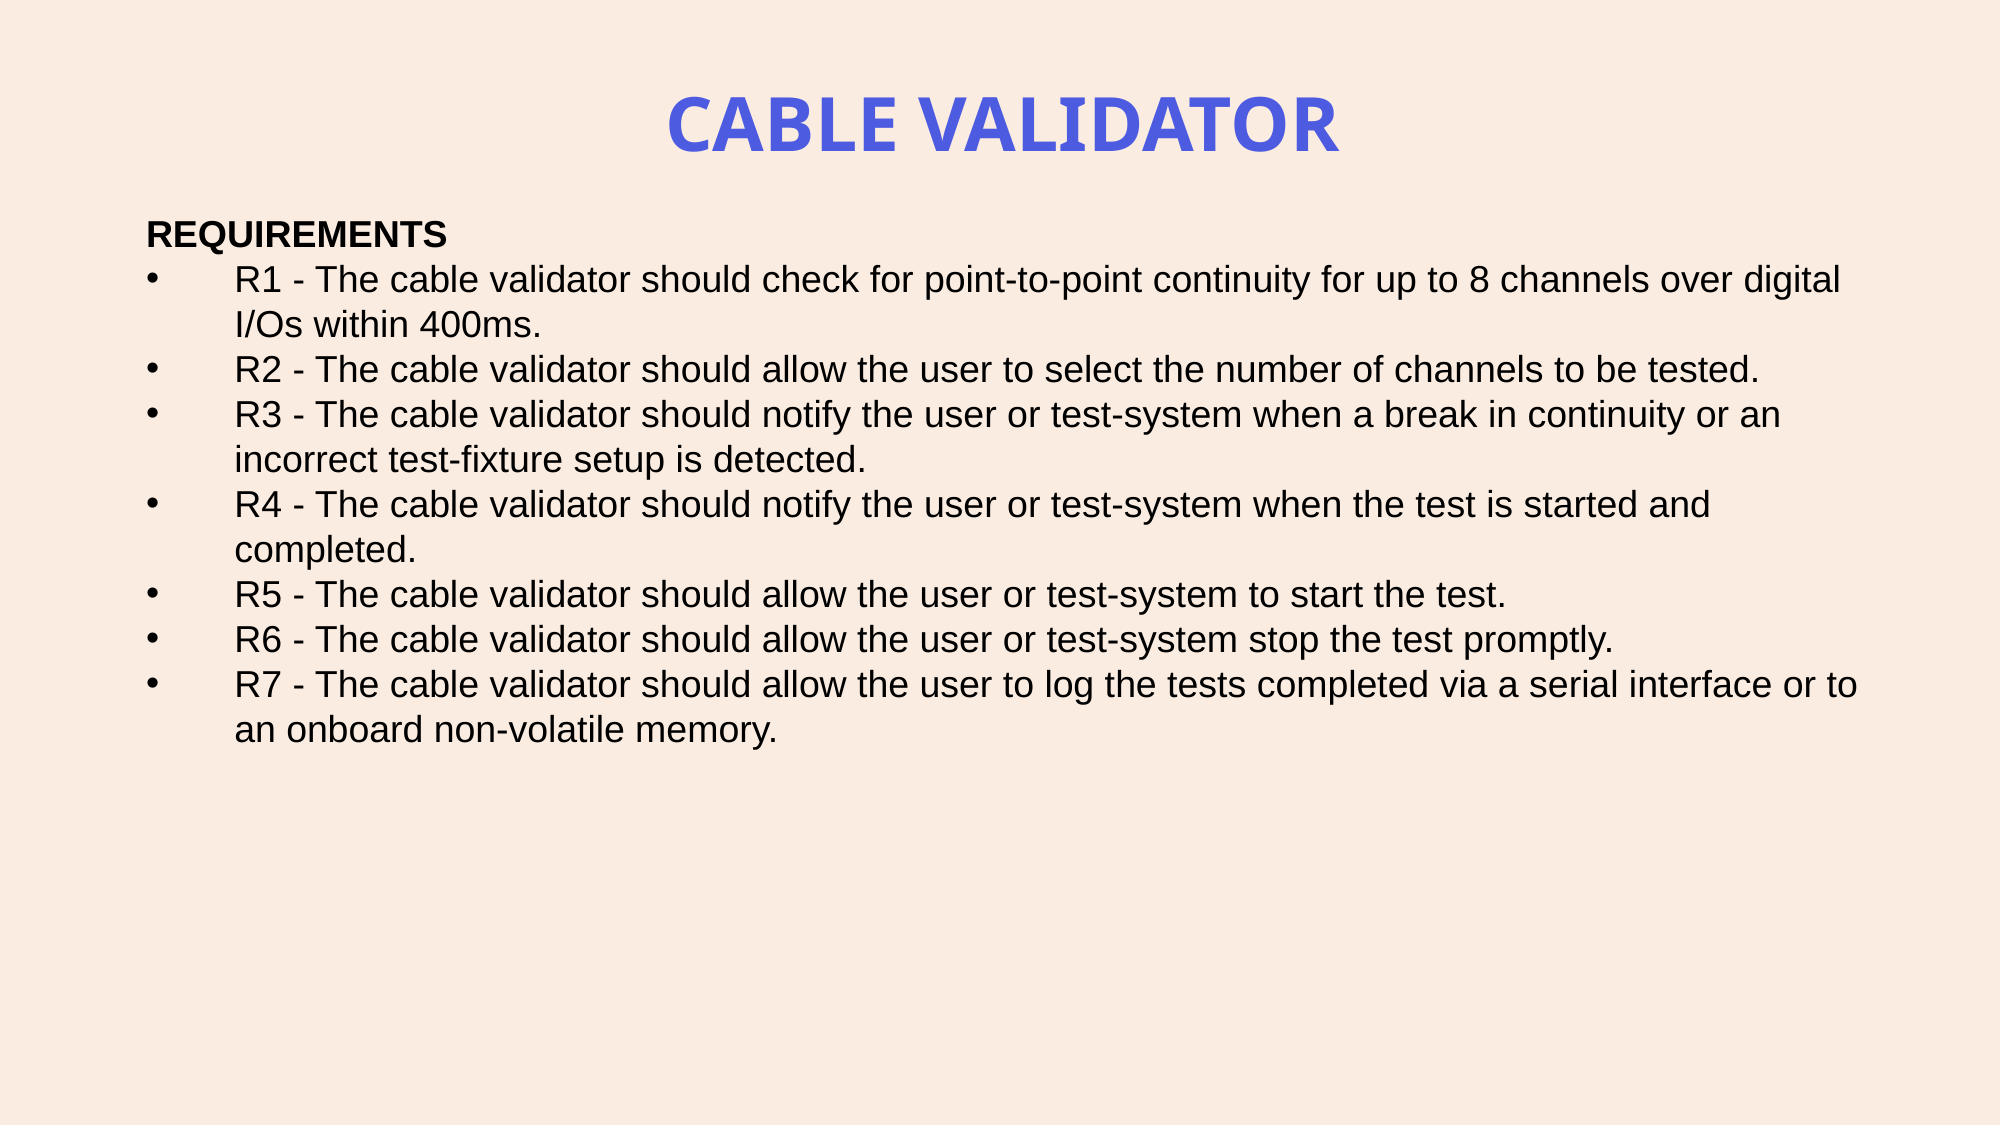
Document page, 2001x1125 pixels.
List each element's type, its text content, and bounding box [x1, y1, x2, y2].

title CABLE VALIDATOR [129, 68, 1876, 186]
